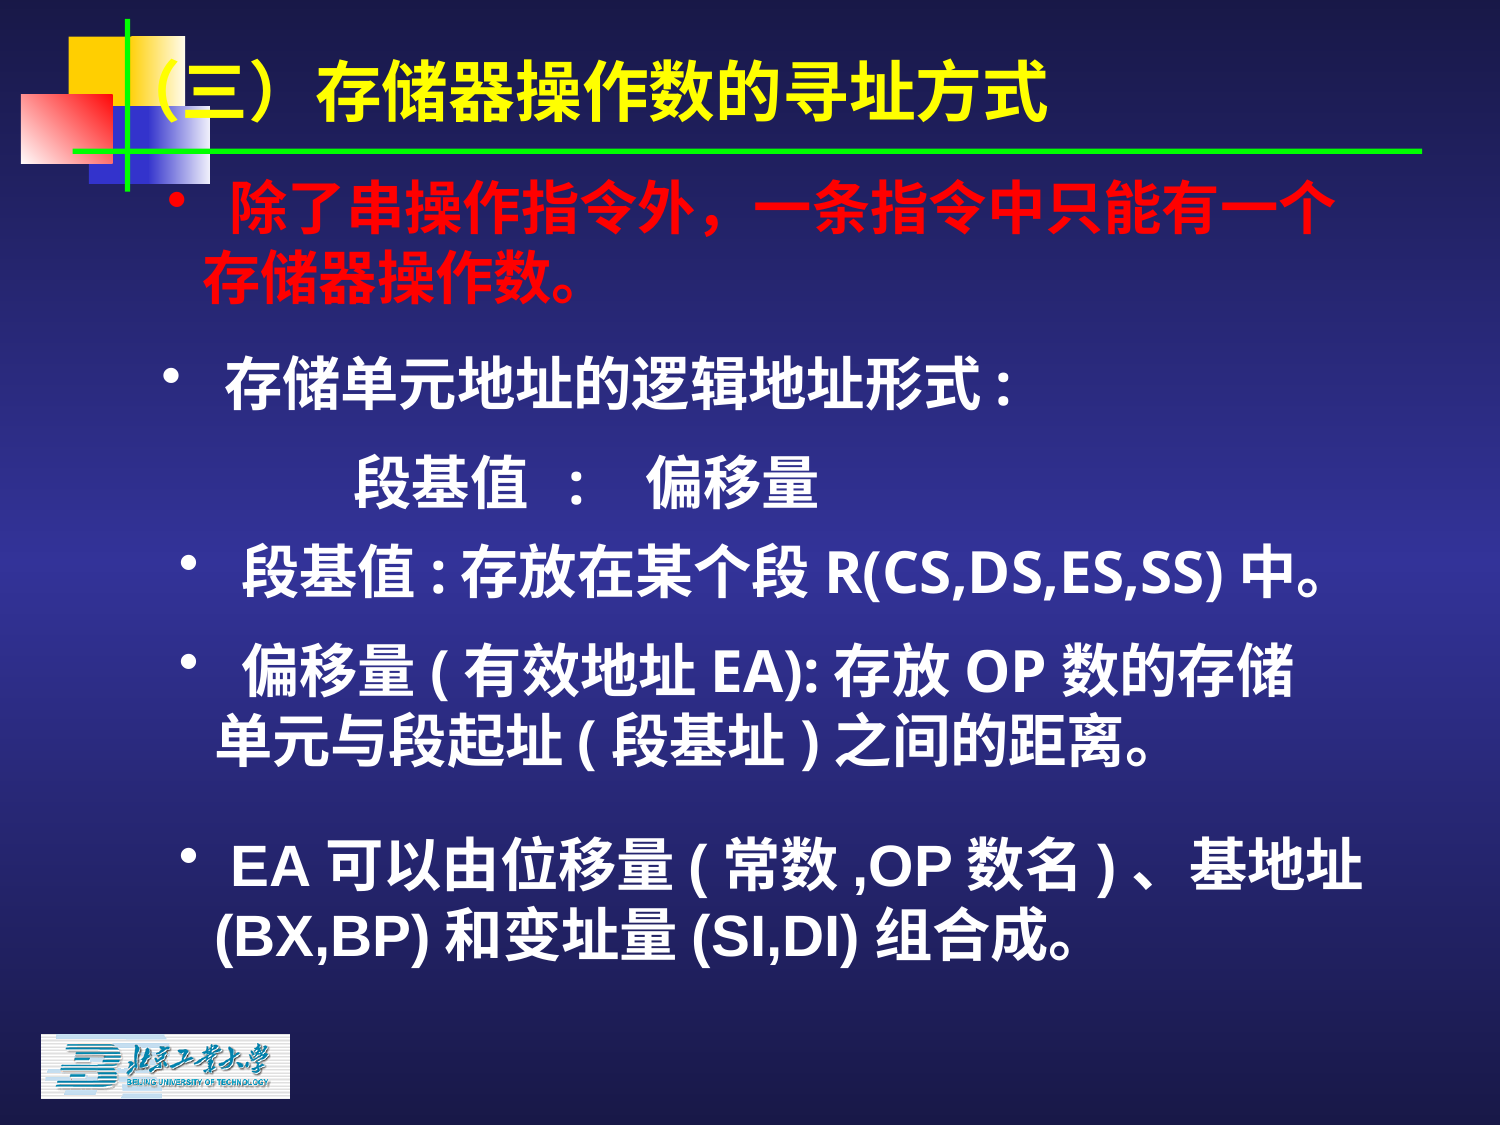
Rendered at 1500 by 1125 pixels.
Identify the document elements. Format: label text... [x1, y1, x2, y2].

picture [41, 1034, 290, 1099]
text_box EA可以由位移量(常数,OP数名)、基地址(BX,BP)和变址量(SI,DI)组合成。 [164, 820, 1402, 975]
text_box 存储单元地址的逻辑地址形式: 段基值 : 偏移量 [105, 339, 1068, 524]
text_box 除了串操作指令外，一条指令中只能有一个 存储器操作数。 [152, 163, 1372, 319]
text_box （三）存储器操作数的寻址方式 [100, 42, 1101, 138]
text_box 段基值:存放在某个段R(CS,DS,ES,SS)中。 偏移量(有效地址EA):存放OP数的存储单元与段起址(段基址)之间的距离。 [164, 527, 1340, 782]
